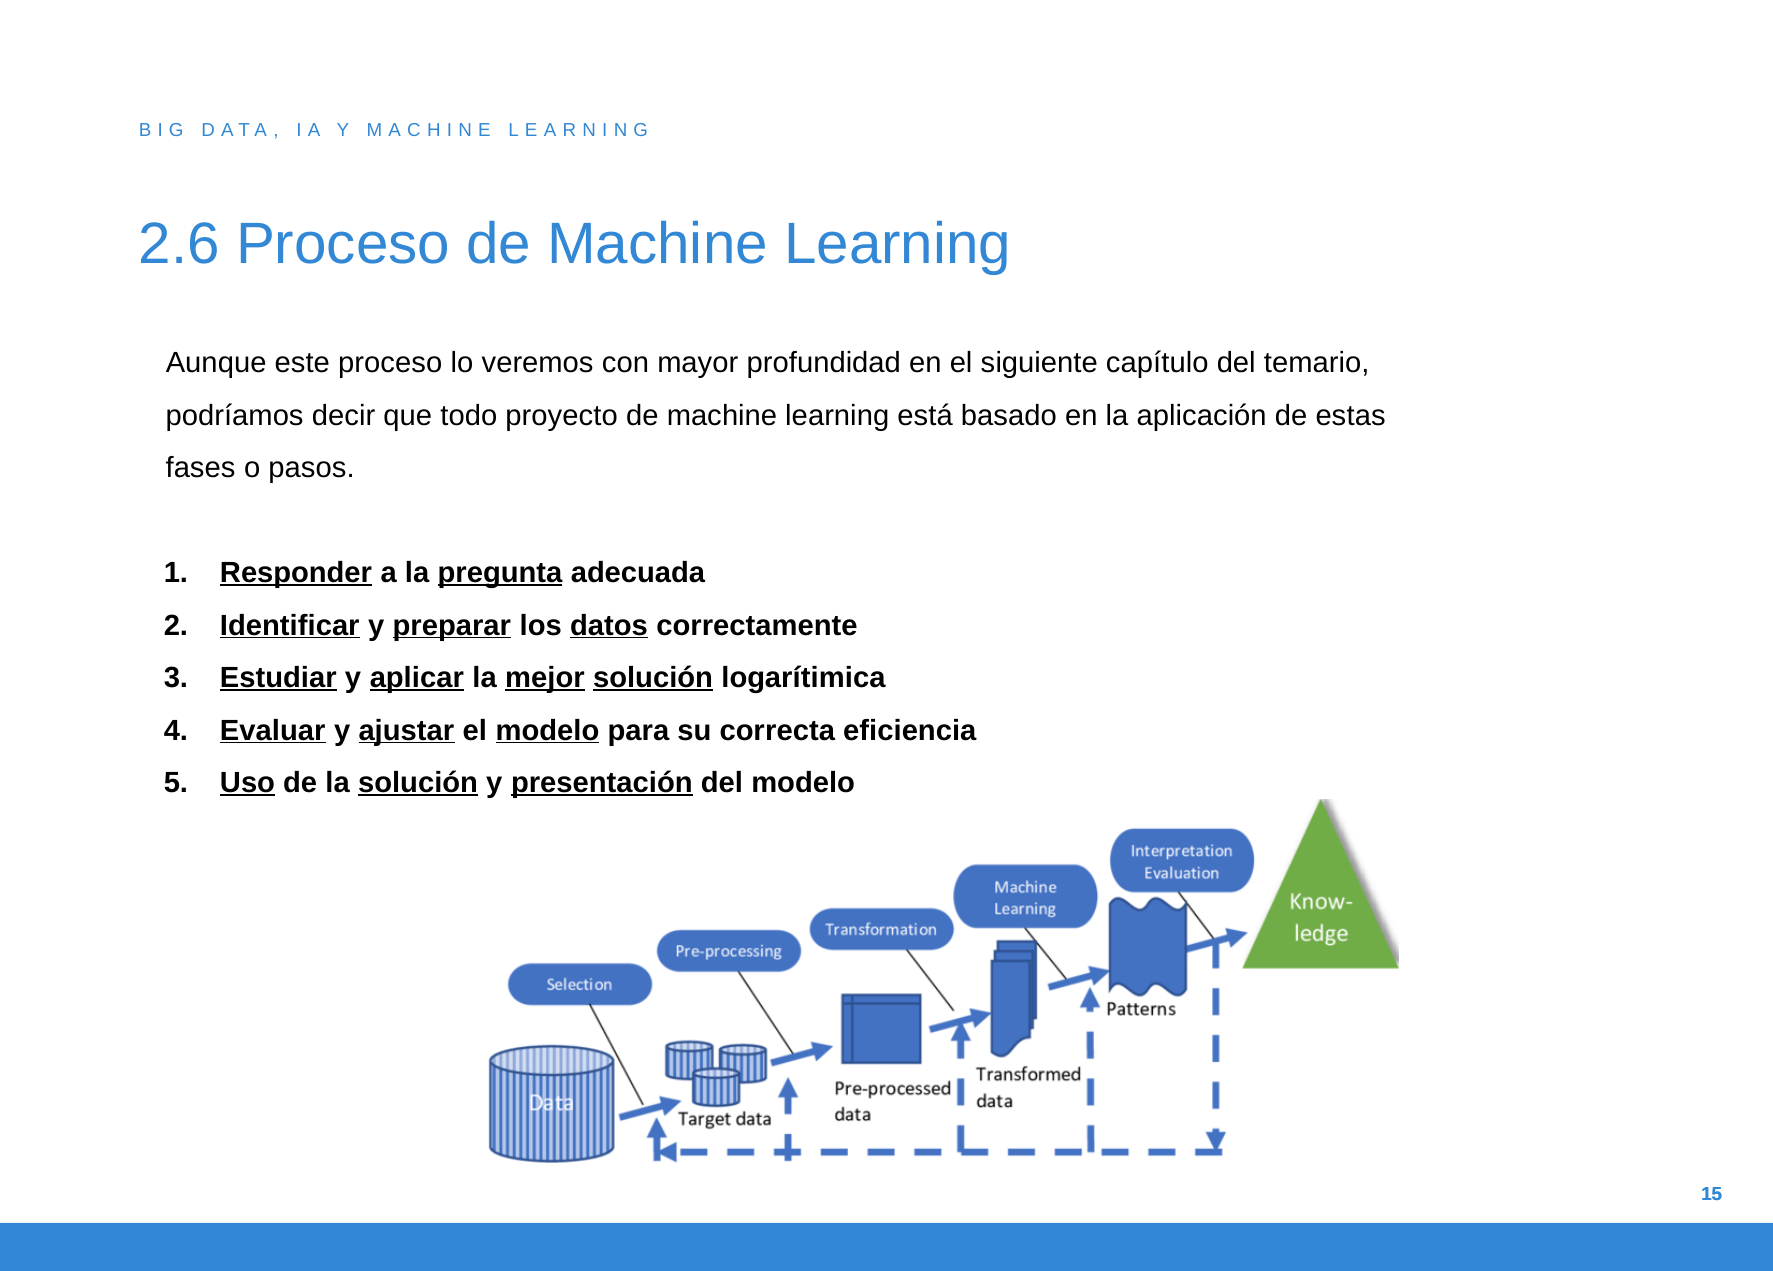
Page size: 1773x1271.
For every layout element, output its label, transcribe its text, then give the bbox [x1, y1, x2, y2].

list BIG DATA, IA Y MACHINE LEARNING [123, 109, 899, 156]
text_box 15 [1686, 1162, 1756, 1223]
title 2.6 Proceso de Machine Learning [123, 197, 1187, 269]
picture [486, 798, 1400, 1164]
list Aunque este proceso lo veremos con mayor profundidad en el siguiente capítulo del temario, podríamos decir que todo proyecto de machine learning está basado en la aplicación de estas fases o pasos. Responder a la pregunta adecuada Identificar y preparar los datos correctamente Estudiar y aplicar la mejor solución logarítimica Evaluar y ajustar el modelo para su correcta eficiencia Uso de la solución y presentación del modelo [148, 318, 1424, 675]
